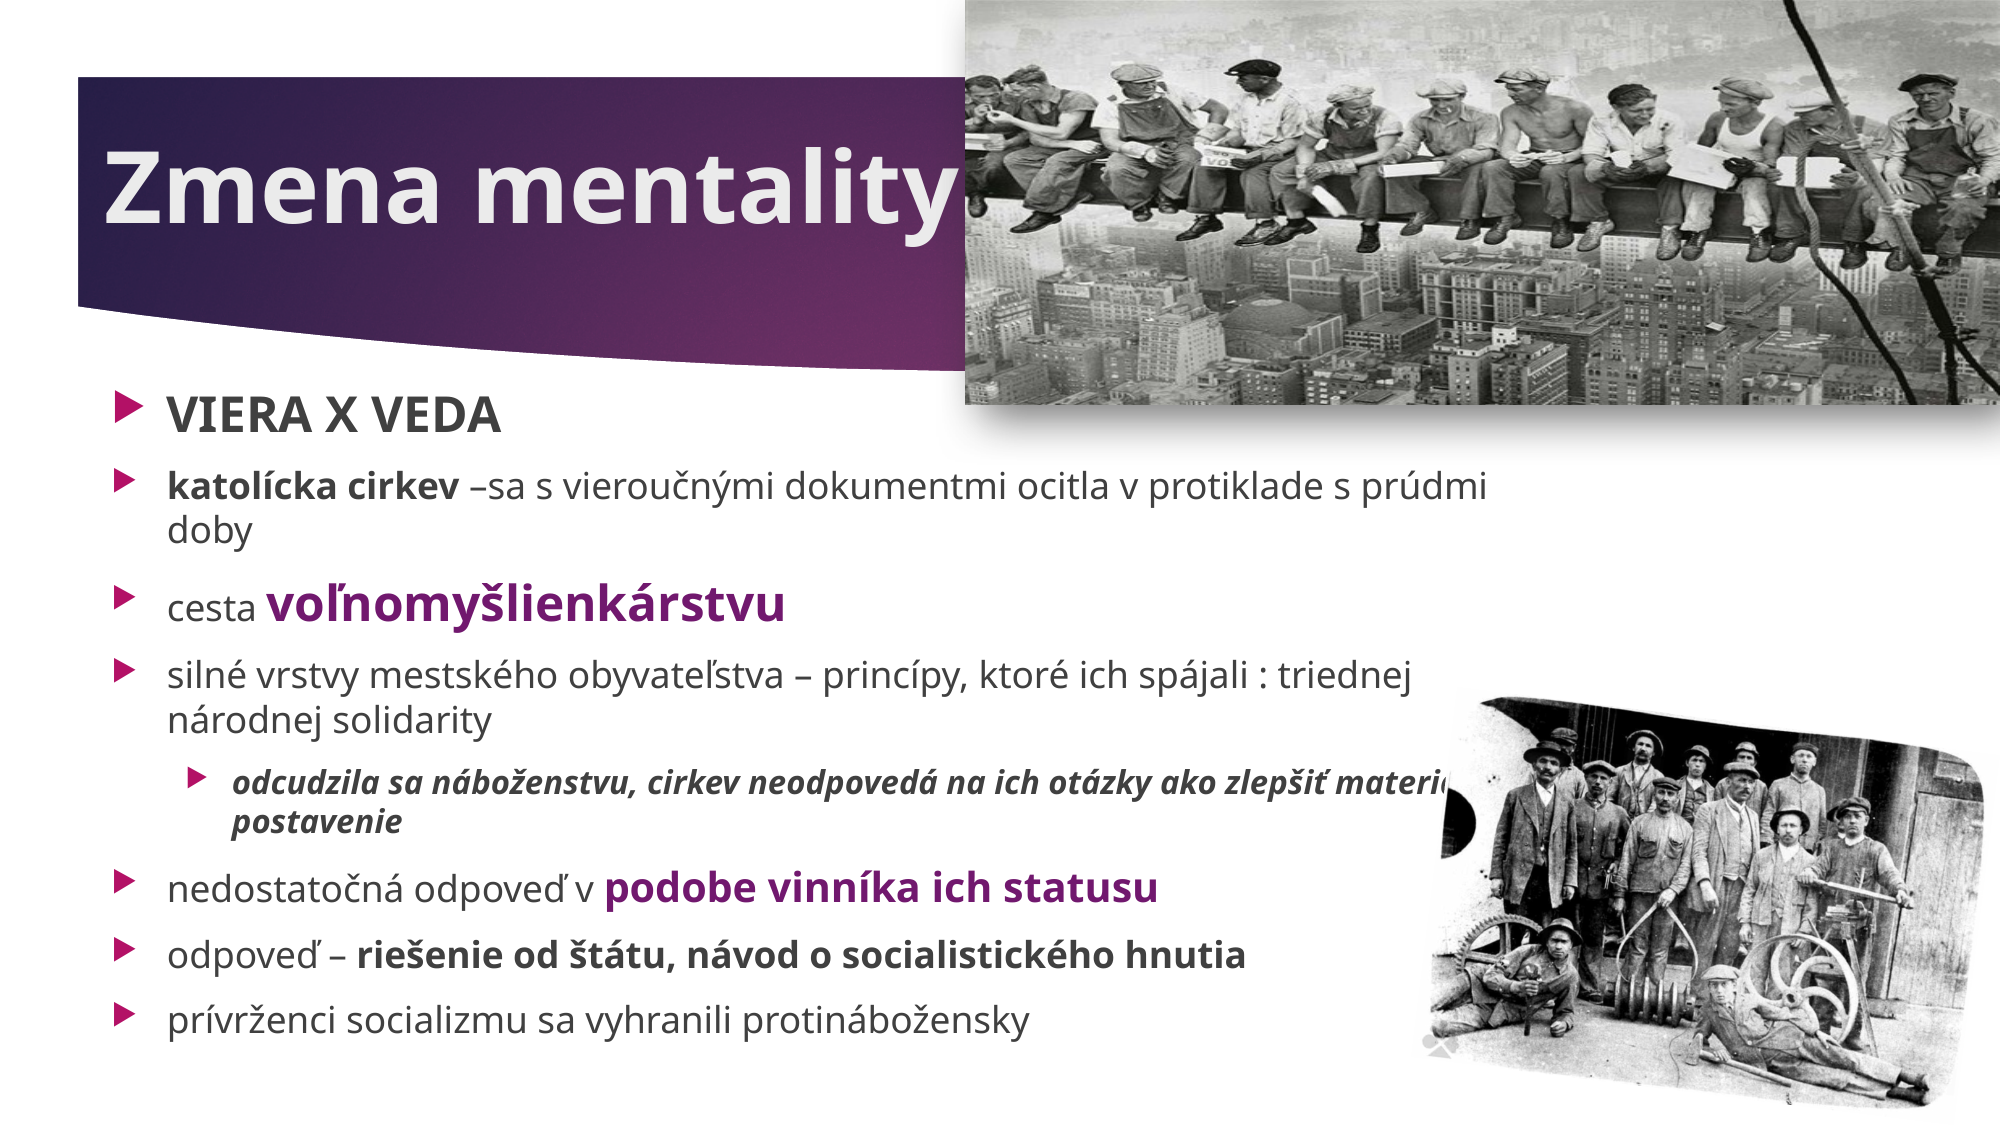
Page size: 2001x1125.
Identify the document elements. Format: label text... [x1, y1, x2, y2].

picture [965, 0, 2000, 405]
picture [1412, 687, 1999, 1125]
list VIERA X VEDA katolícka cirkev –sa s vieroučnými dokumentmi ocitla v protiklade s prúdmi doby cesta voľnomyšlienkárstvu silné vrstvy mestského obyvateľstva – princípy, ktoré ich spájali : triednej národnej solidarity odcudzila sa náboženstvu, cirkev neodpovedá na ich otázky ako zlepšiť materiálne postavenie nedostatočná odpoveď v podobe vinníka ich statusu odpoveď – riešenie od štátu, návod o socialistického hnutia prívrženci socializmu sa vyhranili protinábožensky [96, 375, 1544, 1050]
title Zmena mentality [89, 125, 948, 242]
